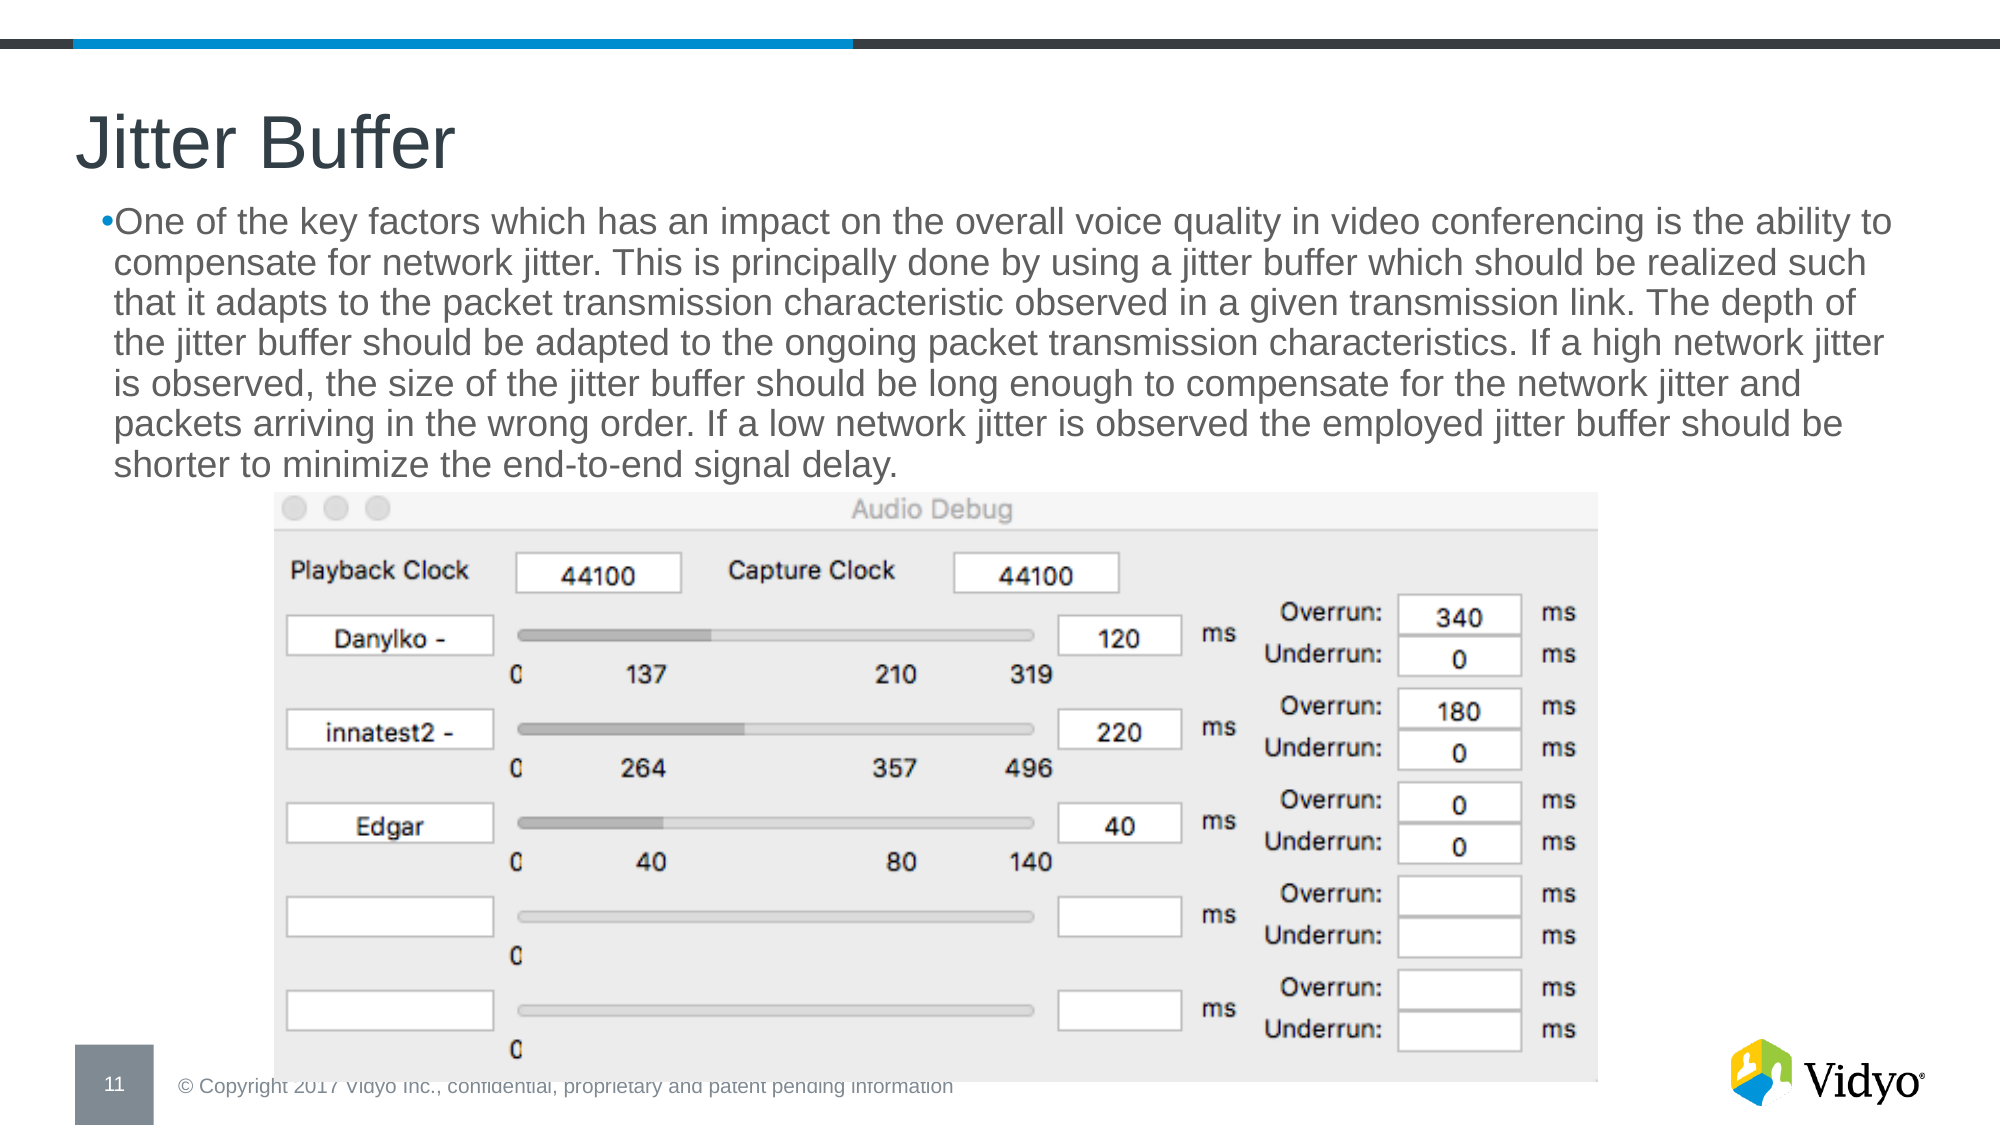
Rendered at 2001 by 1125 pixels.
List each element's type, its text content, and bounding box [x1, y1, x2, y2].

picture [1731, 1039, 1925, 1106]
list Jitter Buffer [60, 56, 1925, 234]
list One of the key factors which has an impact on the overall voice quality in video conferencing is the ability to compensate for network jitter. This is principally done by using a jitter buffer which should be realized such that it adapts to the packet transmission characteristic observed in a given transmission link. The depth of the jitter buffer should be adapted to the ongoing packet transmission characteristics. If a high network jitter is observed, the size of the jitter buffer should be long enough to compensate for the network jitter and packets arriving in the wrong order. If a low network jitter is observed the employed jitter buffer should be shorter to minimize the end-to-end signal delay. [61, 187, 1925, 718]
picture [273, 492, 1598, 1083]
